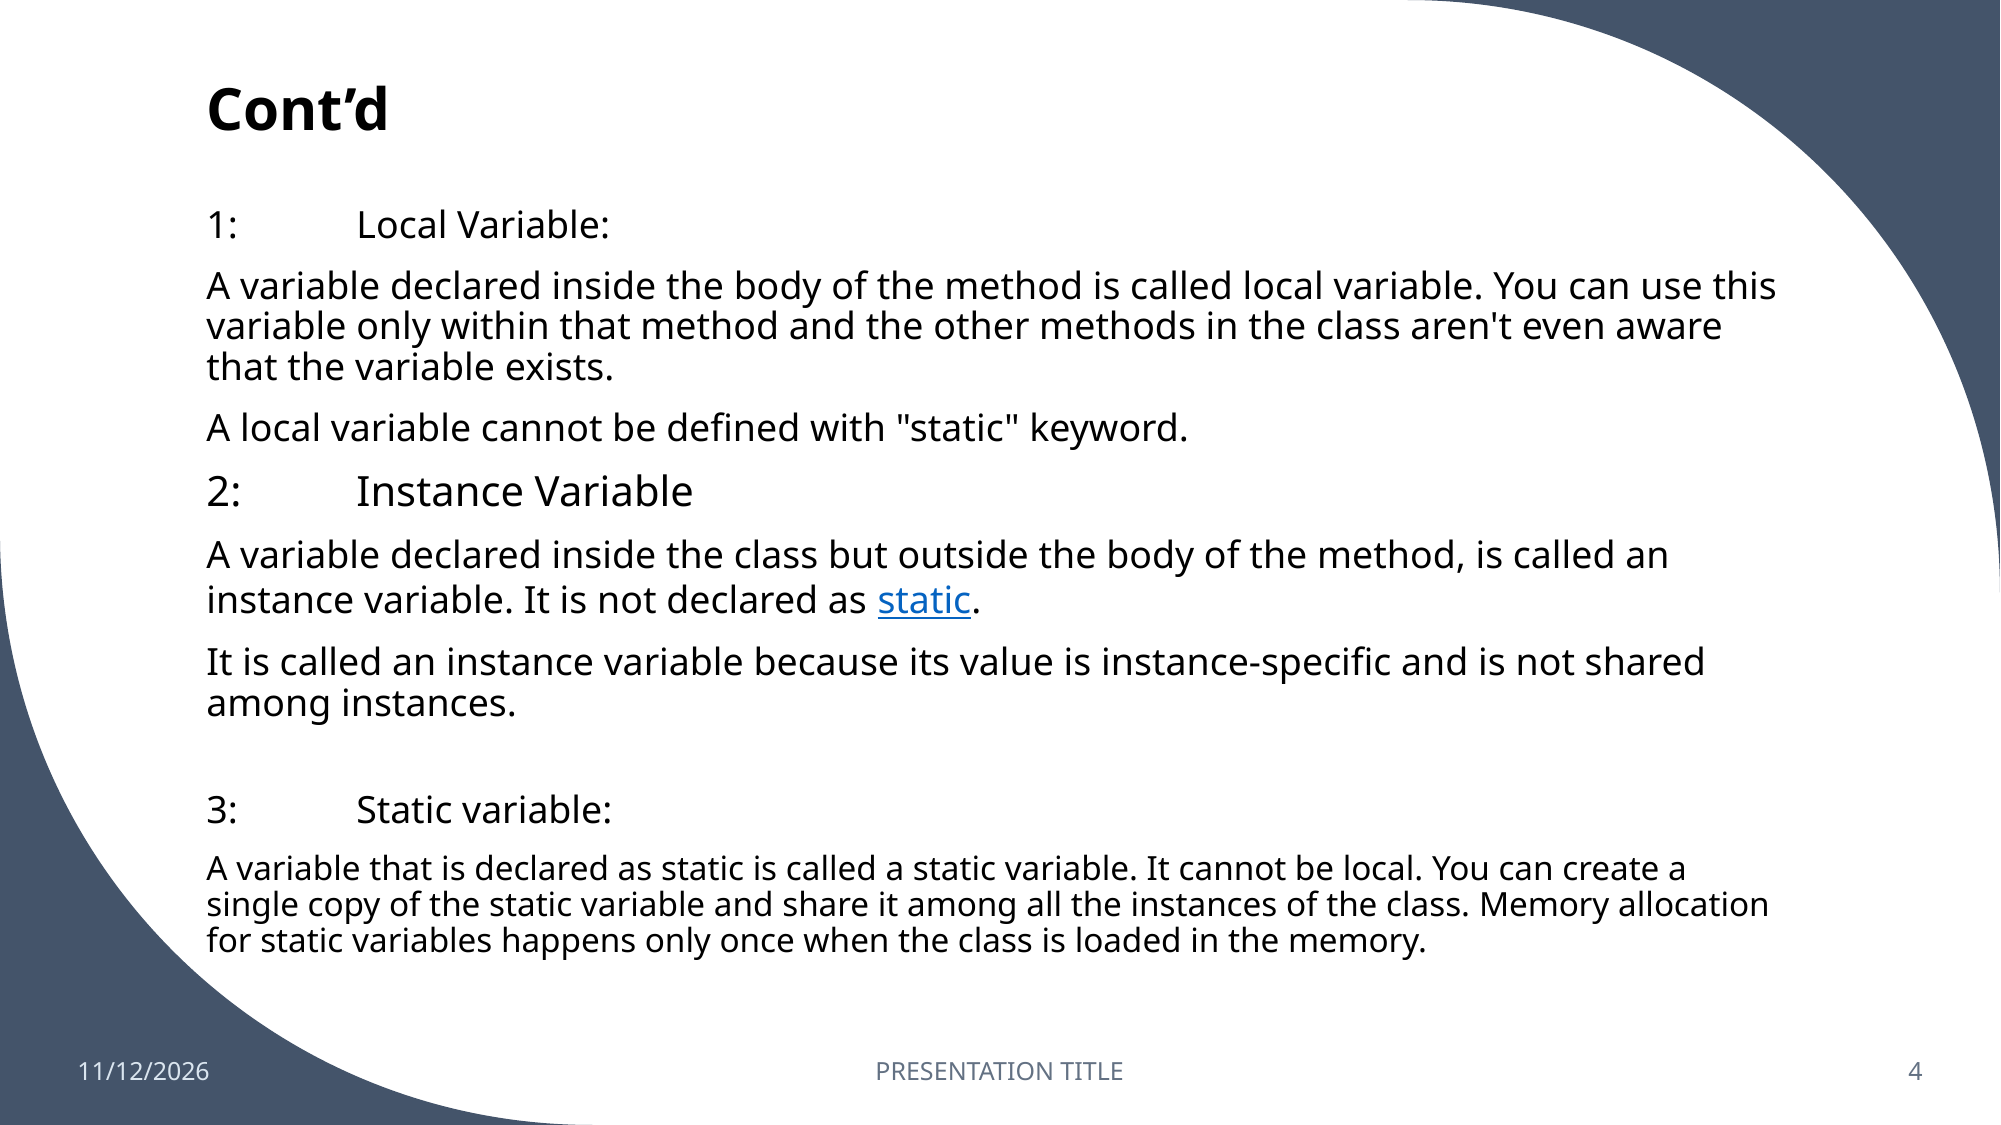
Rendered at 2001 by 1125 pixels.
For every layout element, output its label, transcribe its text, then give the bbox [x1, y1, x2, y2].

title Cont’d [191, 67, 1796, 151]
list 1: Local Variable: A variable declared inside the body of the method is called local variable. You can use this variable only within that method and the other methods in the class aren't even aware that the variable exists. A local variable cannot be defined with "static" keyword. 2: Instance Variable A variable declared inside the class but outside the body of the method, is called an instance variable. It is not declared as static. It is called an instance variable because its value is instance-specific and is not shared among instances. 3: Static variable: A variable that is declared as static is called a static variable. It cannot be local. You can create a single copy of the static variable and share it among all the instances of the class. Memory allocation for static variables happens only once when the class is loaded in the memory. [191, 198, 1796, 1024]
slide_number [62, 1042, 342, 1103]
footer PRESENTATION TITLE [662, 1042, 1338, 1103]
slide_number 4 [1665, 1042, 1938, 1103]
